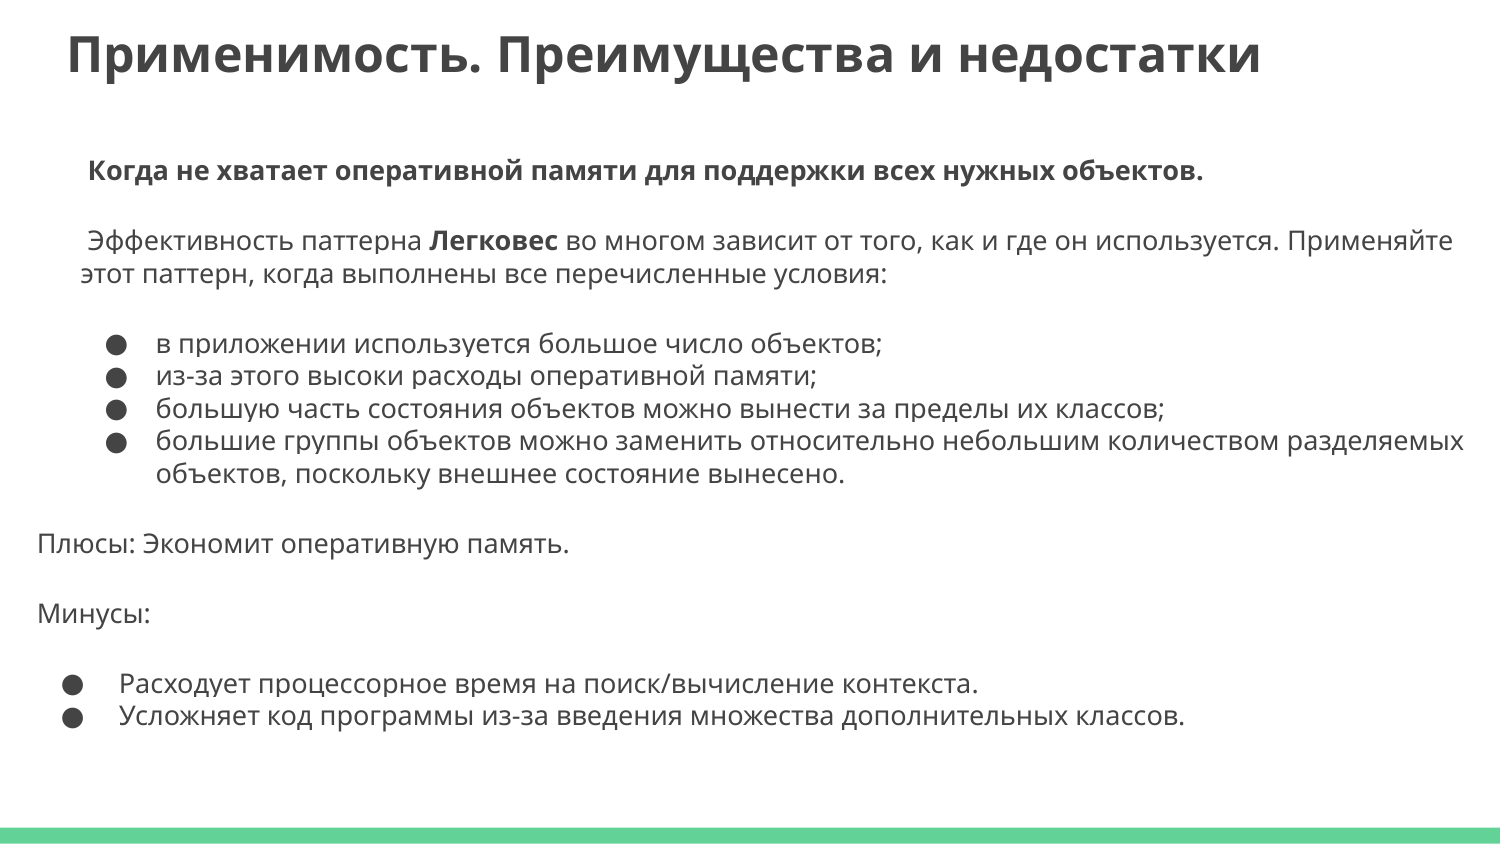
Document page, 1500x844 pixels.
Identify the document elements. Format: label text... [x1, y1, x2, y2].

list Когда не хватает оперативной памяти для поддержки всех нужных объектов. Эффективность паттерна Легковес во многом зависит от того, как и где он используется. Применяйте этот паттерн, когда выполнены все перечисленные условия: в приложении используется большое число объектов; из-за этого высоки расходы оперативной памяти; большую часть состояния объектов можно вынести за пределы их классов; большие группы объектов можно заменить относительно небольшим количеством разделяемых объектов, поскольку внешнее состояние вынесено. Плюсы: Экономит оперативную память. Минусы: Расходует процессорное время на поиск/вычисление контекста. Усложняет код программы из-за введения множества дополнительных классов. [21, 138, 1500, 810]
title Применимость. Преимущества и недостатки [51, 0, 1449, 92]
